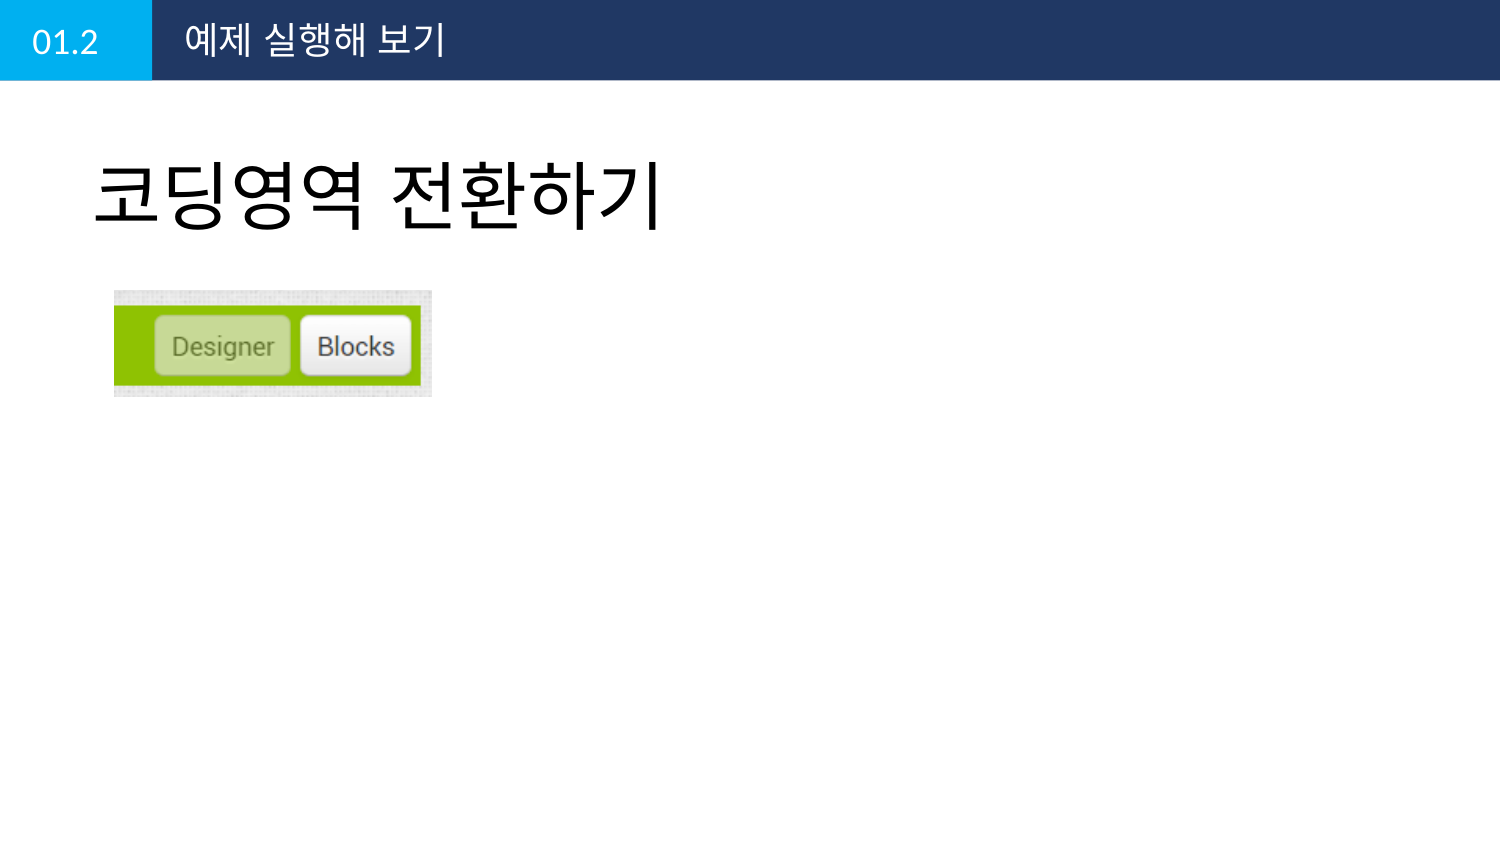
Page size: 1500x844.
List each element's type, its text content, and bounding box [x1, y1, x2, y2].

text_box 코딩영역 전환하기 [78, 142, 929, 247]
text_box 01.2 [17, 9, 115, 70]
text_box 예제 실행해 보기 [169, 9, 945, 70]
picture [114, 290, 432, 397]
text_box [153, 0, 1500, 81]
text_box [0, 0, 153, 81]
